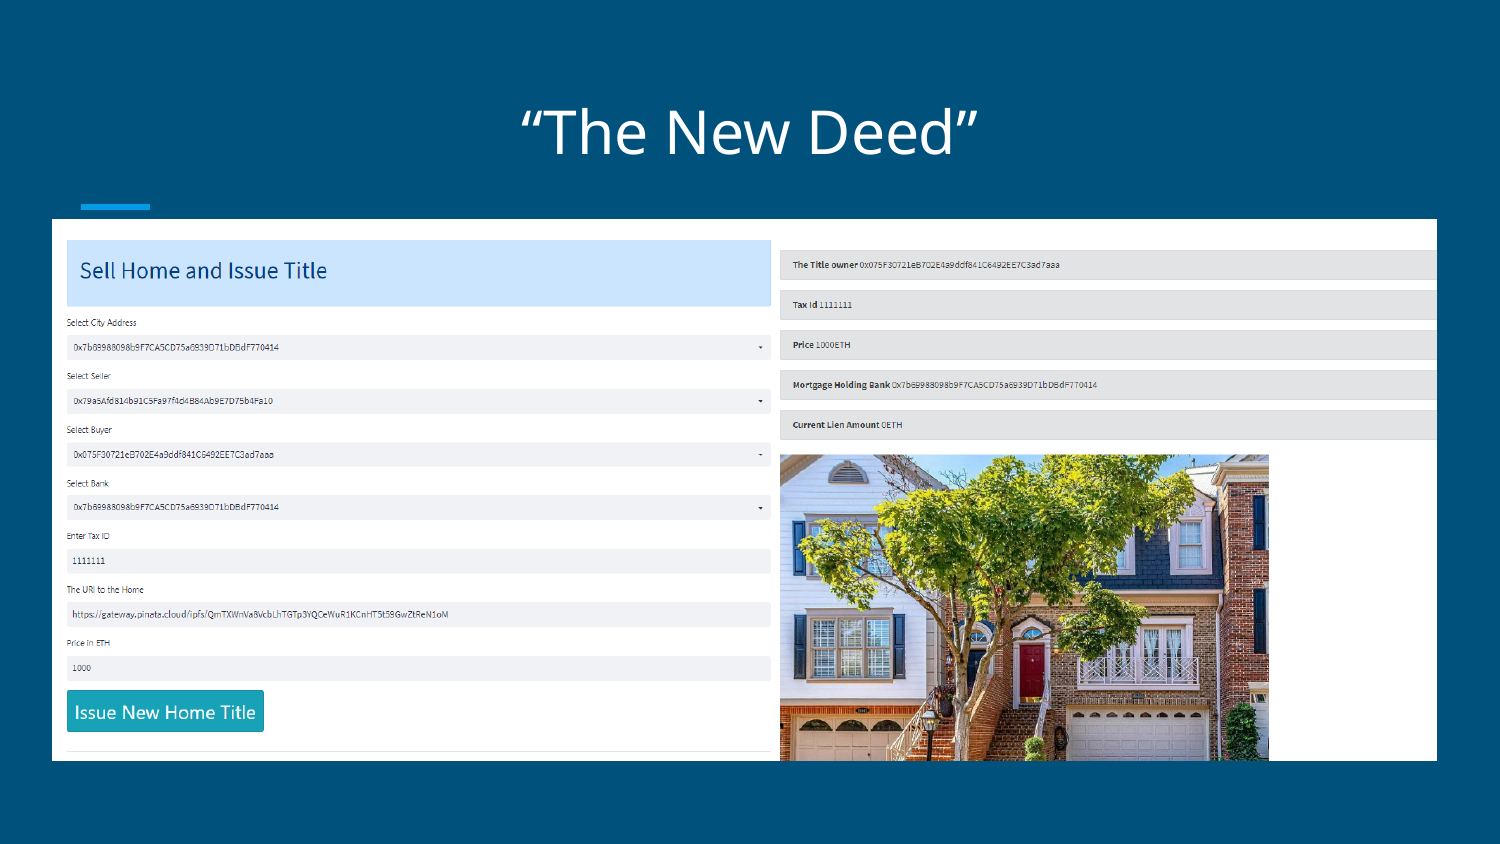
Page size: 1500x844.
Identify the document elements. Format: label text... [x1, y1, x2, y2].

picture [53, 220, 1436, 760]
title “The New Deed” [63, 75, 1437, 188]
